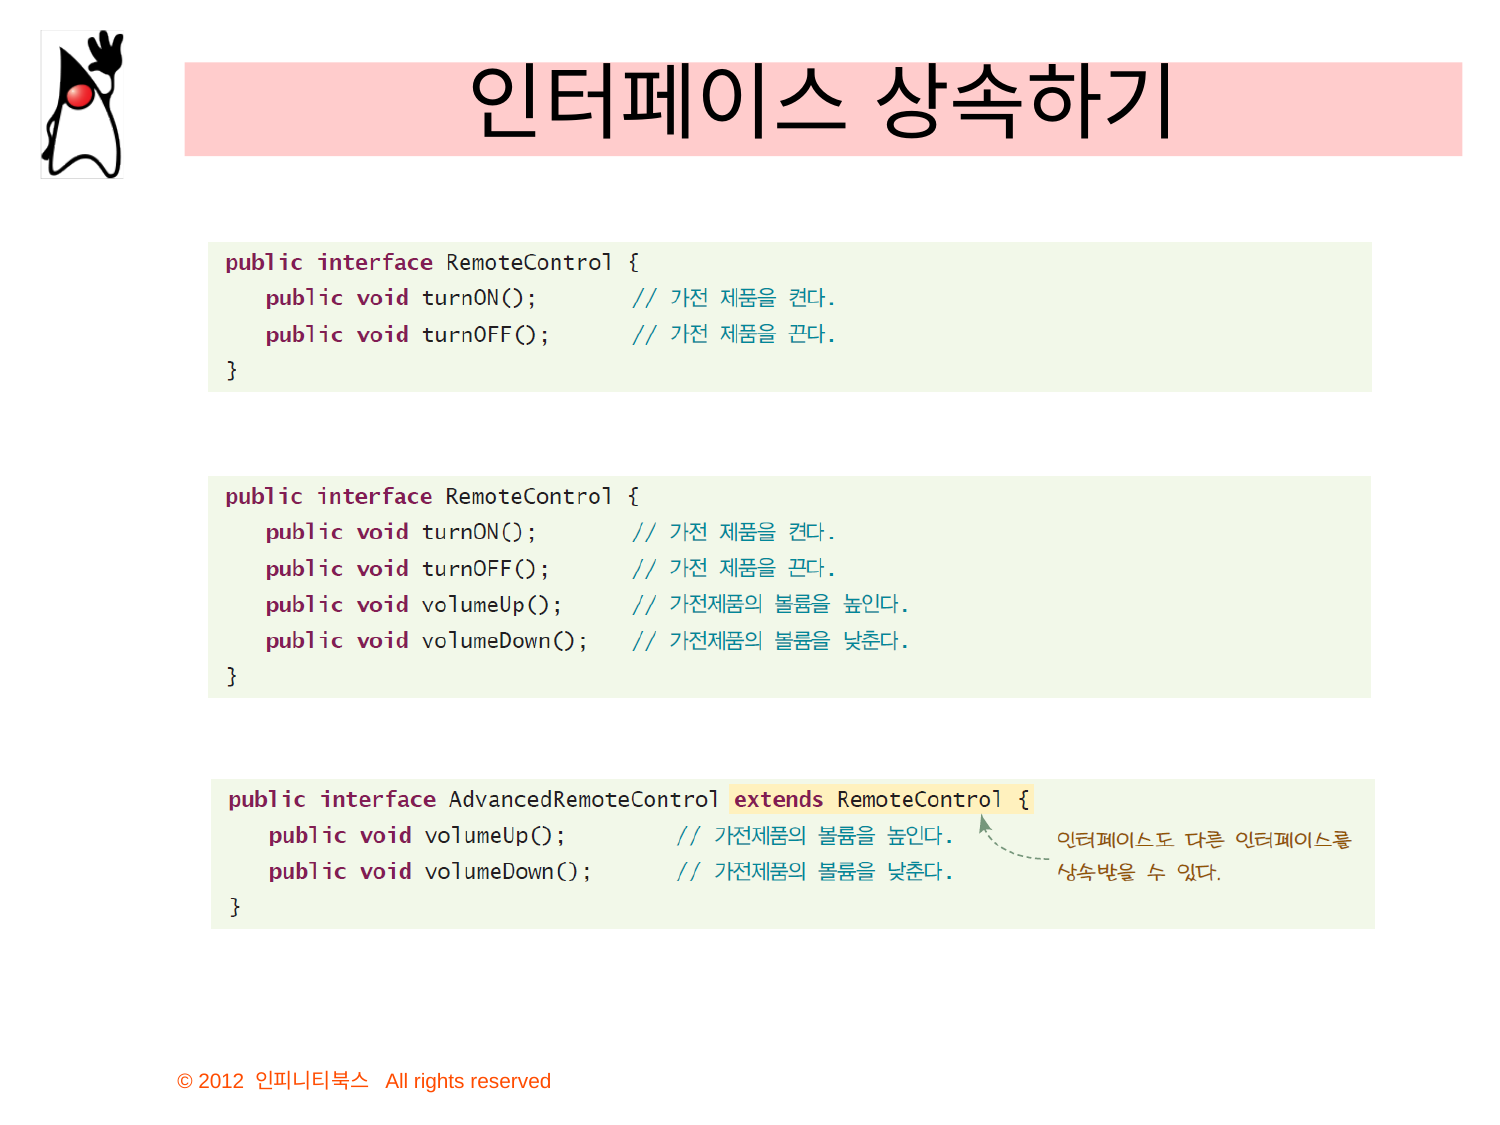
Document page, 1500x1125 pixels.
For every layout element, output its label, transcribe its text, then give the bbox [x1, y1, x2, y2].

title 인터페이스 상속하기 [184, 62, 1463, 157]
picture [208, 776, 1377, 933]
picture [204, 473, 1378, 703]
picture [205, 239, 1375, 396]
picture [39, 30, 124, 179]
